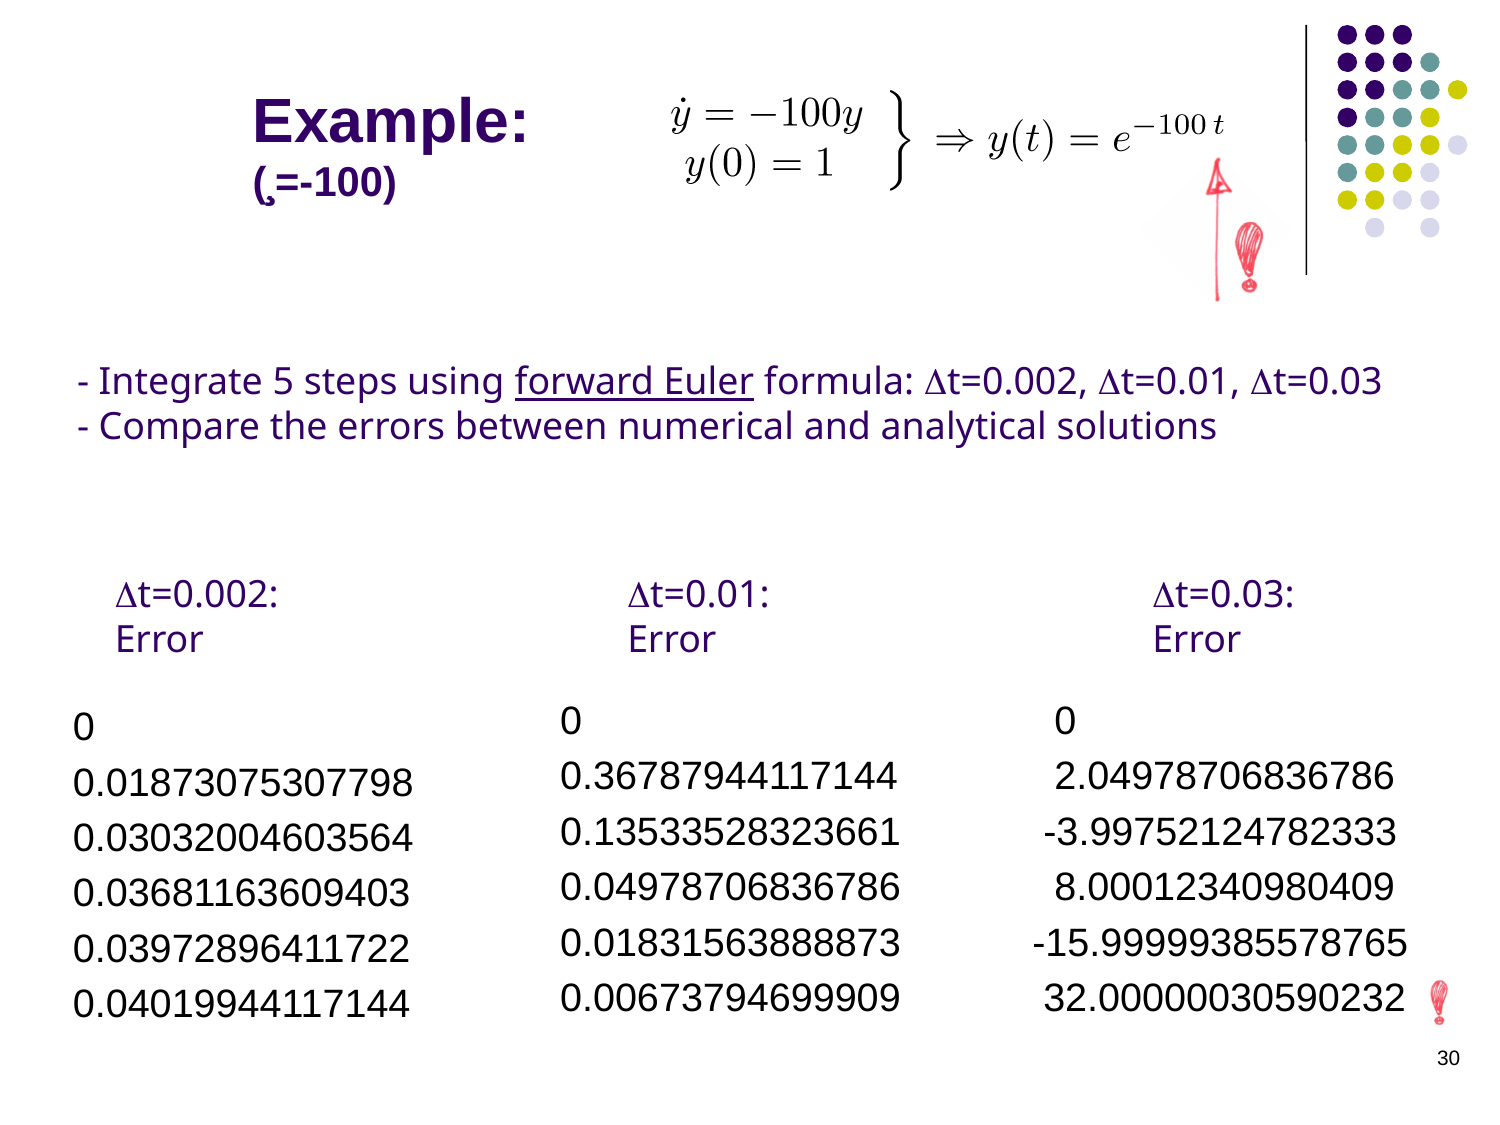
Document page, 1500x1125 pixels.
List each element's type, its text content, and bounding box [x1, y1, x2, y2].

text_box 0 0.36787944117144 0.13533528323661 0.04978706836786 0.01831563888873 0.00673794699909 [512, 687, 944, 1069]
picture [670, 87, 1292, 313]
slide_number 30 [1124, 1037, 1476, 1113]
text_box - Integrate 5 steps using forward Euler formula: t=0.002, t=0.01, t=0.03 - Compare the errors between numerical and analytical solutions [62, 349, 1424, 455]
picture [1423, 974, 1451, 1038]
title Example: (¸=-100) [237, 74, 576, 213]
list 0 0.01873075307798 0.03032004603564 0.03681163609403 0.03972896411722 0.04019944117144 [24, 693, 457, 1076]
text_box 0 2.04978706836786 -3.99752124782333 8.00012340980409 -15.99999385578765 32.00000030590232 [1006, 687, 1488, 1069]
text_box t=0.01: Error [612, 562, 863, 668]
text_box t=0.03: Error [1137, 562, 1388, 668]
text_box t=0.002: Error [99, 562, 350, 668]
